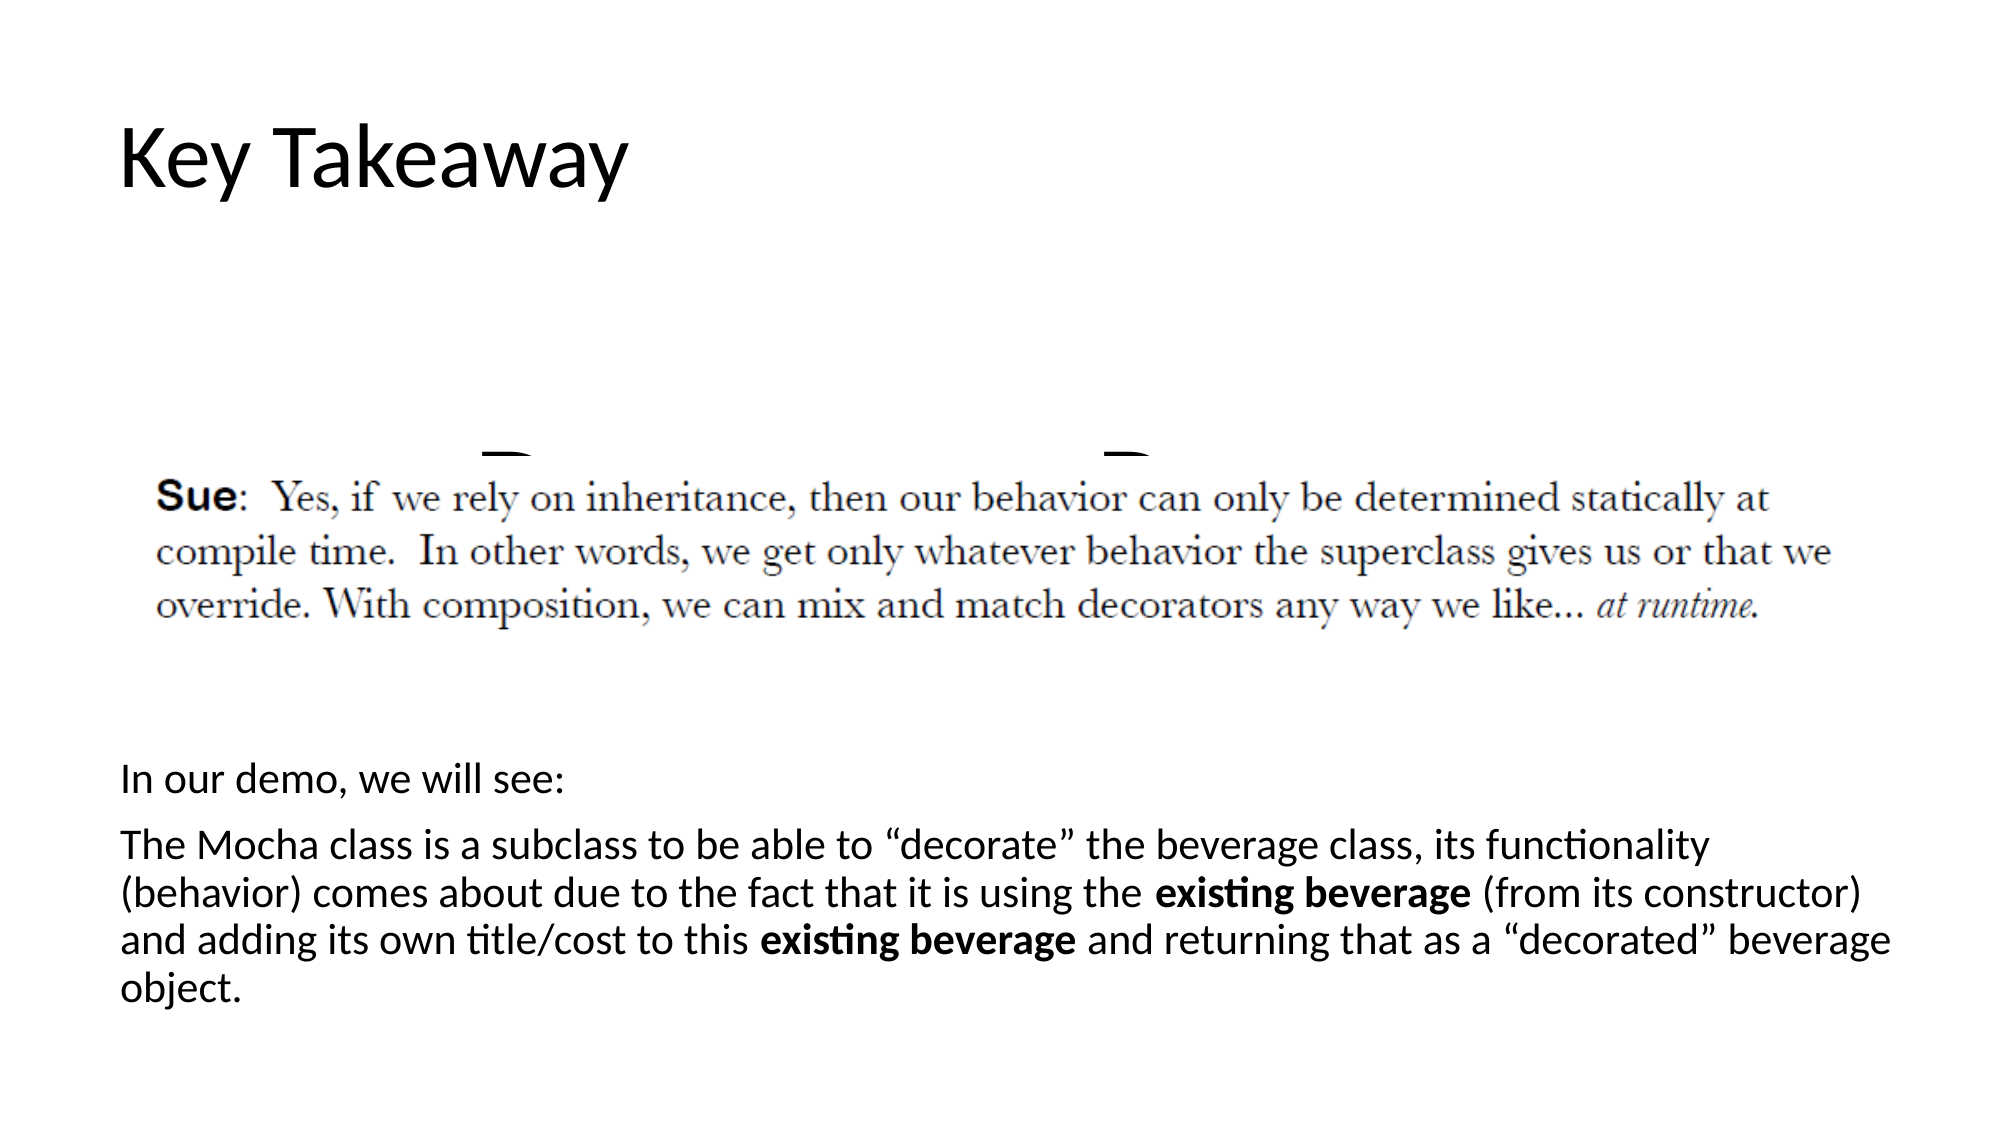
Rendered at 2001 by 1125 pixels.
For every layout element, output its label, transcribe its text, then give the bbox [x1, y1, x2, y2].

text_box Key Takeaway [104, 88, 1188, 214]
title Decorator Pattern [249, 184, 1750, 456]
subtitle In our demo, we will see: The Mocha class is a subclass to be able to “decorate” the beverage class, its functionality (behavior) comes about due to the fact that it is using the existing beverage (from its constructor) and adding its own title/cost to this existing beverage and returning that as a “decorated” beverage object. [105, 748, 1910, 1020]
picture [131, 456, 1869, 653]
